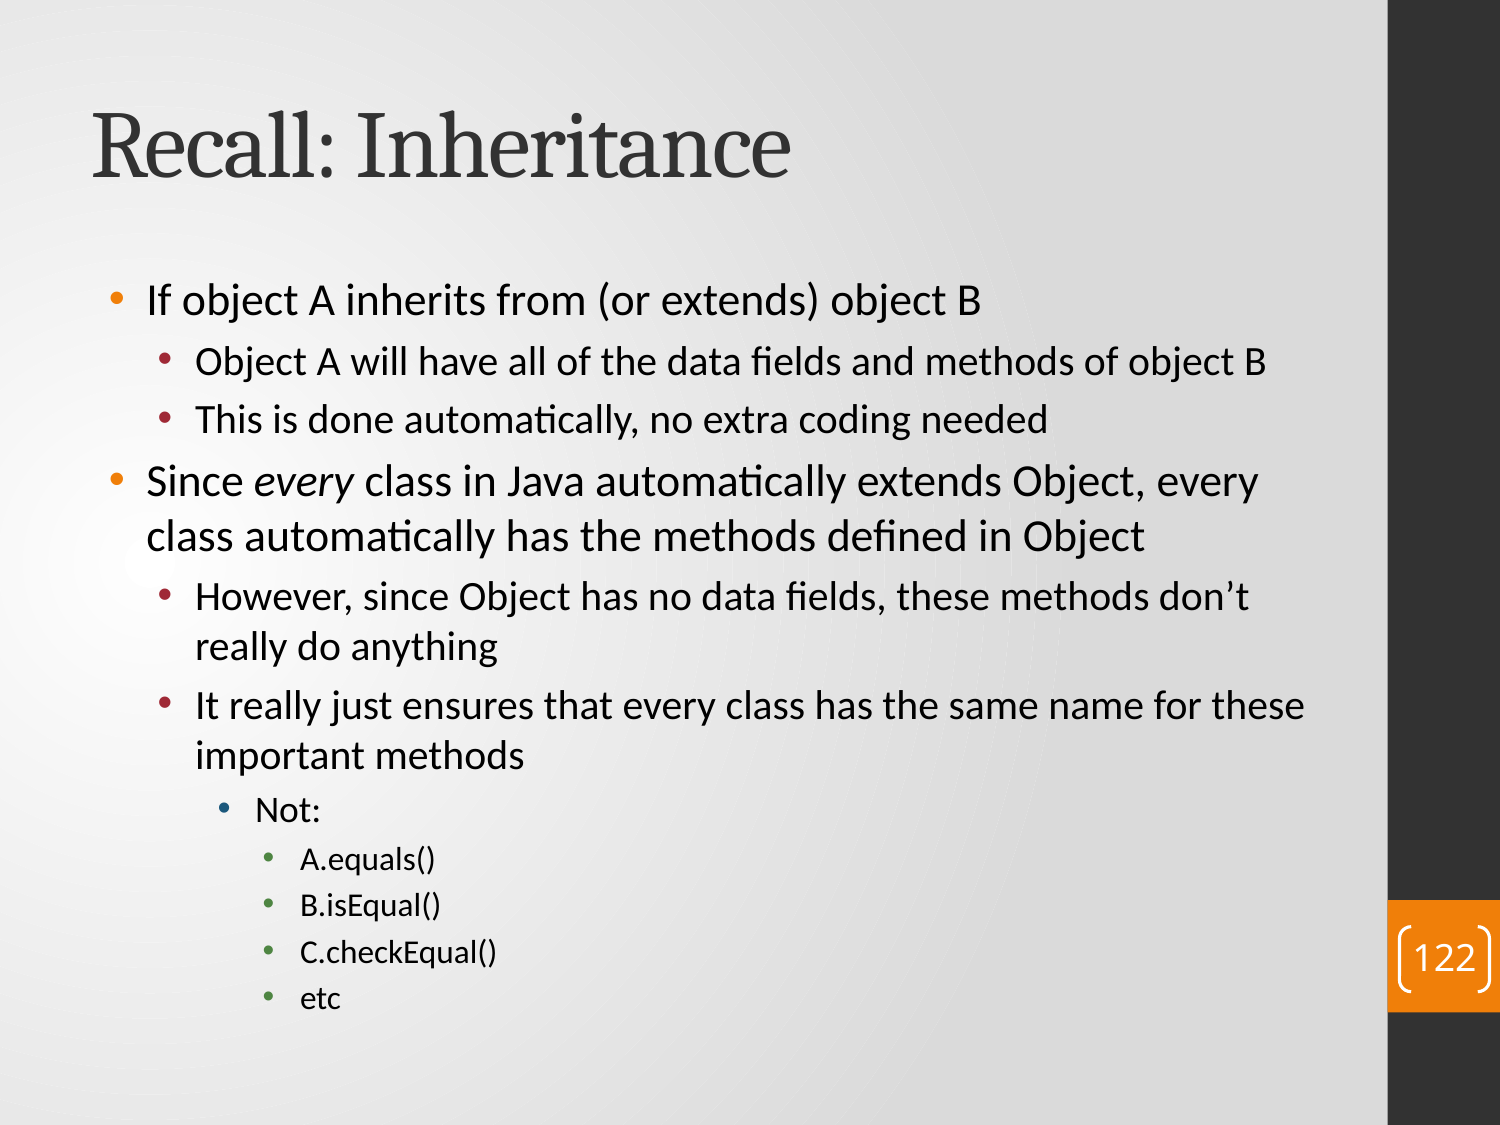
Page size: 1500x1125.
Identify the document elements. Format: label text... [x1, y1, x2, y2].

title Recall: Inheritance [75, 45, 1325, 233]
slide_number 122 [1397, 925, 1492, 994]
list If object A inherits from (or extends) object B Object A will have all of the data fields and methods of object B This is done automatically, no extra coding needed Since every class in Java automatically extends Object, every class automatically has the methods defined in Object However, since Object has no data fields, these methods don’t really do anything It really just ensures that every class has the same name for these important methods Not: A.equals() B.isEqual() C.checkEqual() etc [75, 262, 1325, 1050]
